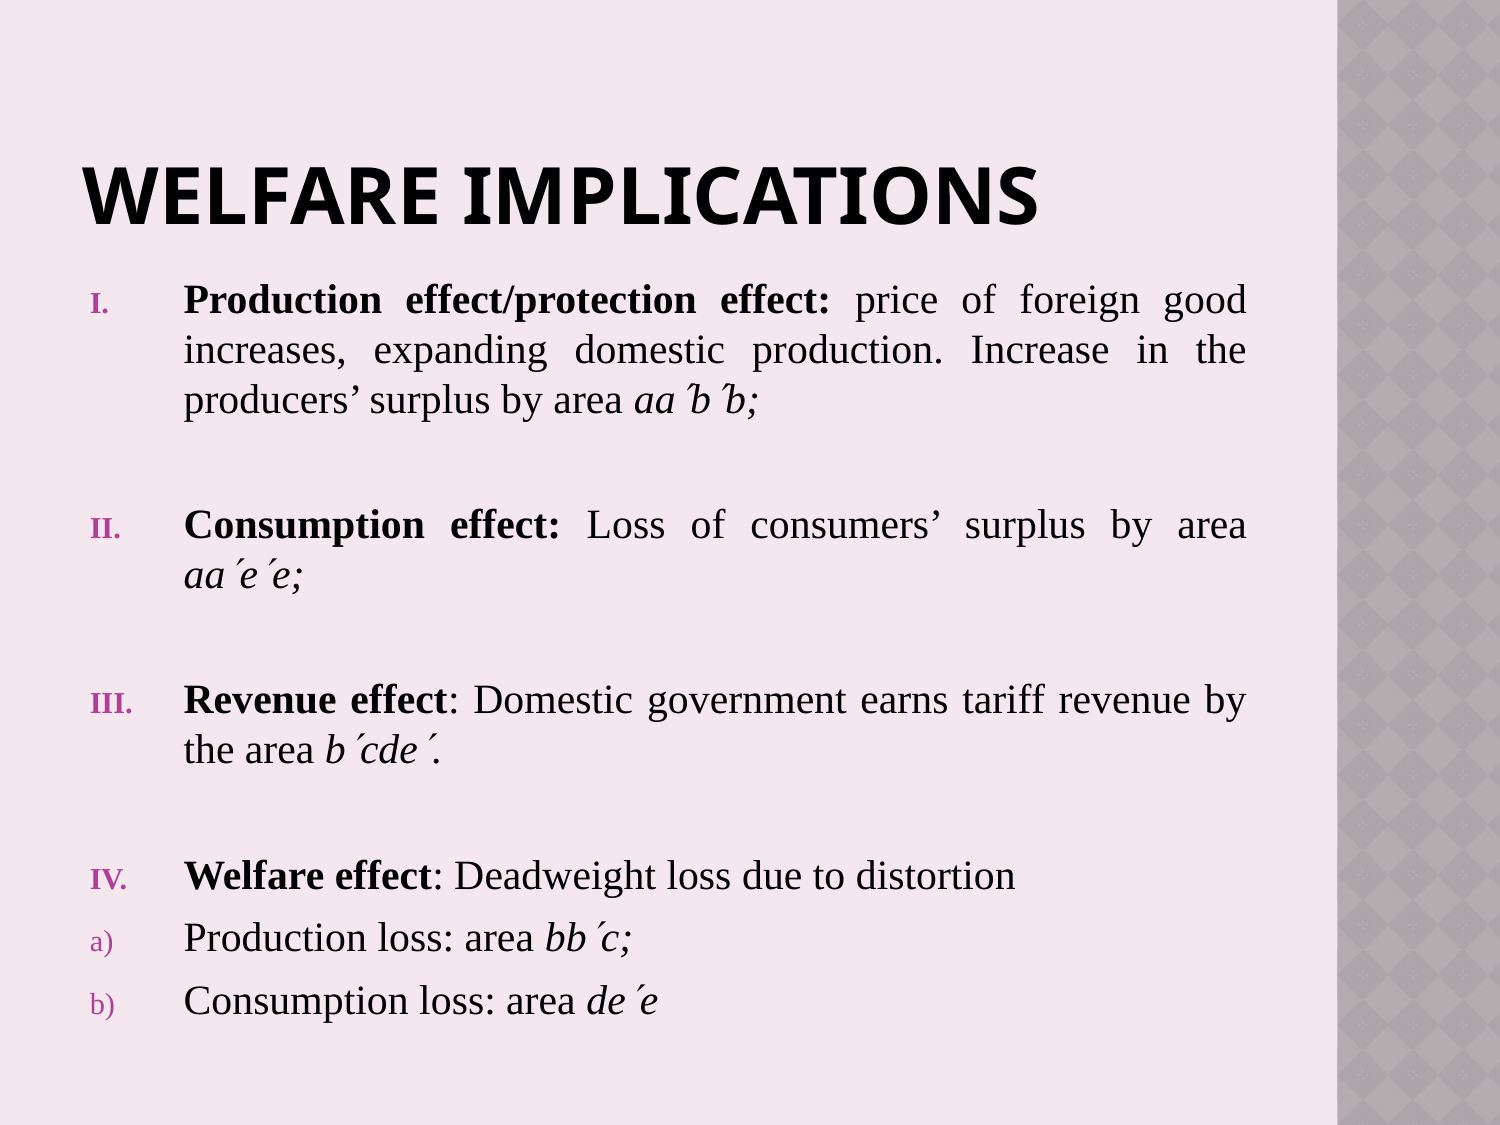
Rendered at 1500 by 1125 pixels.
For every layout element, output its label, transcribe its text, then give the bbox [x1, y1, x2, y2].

title Welfare Implications [75, 52, 1263, 240]
list Production effect/protection effect: price of foreign good increases, expanding domestic production. Increase in the producers’ surplus by area aabb; Consumption effect: Loss of consumers’ surplus by area aaee; Revenue effect: Domestic government earns tariff revenue by the area bcde. Welfare effect: Deadweight loss due to distortion Production loss: area bbc; Consumption loss: area dee [75, 264, 1263, 1059]
